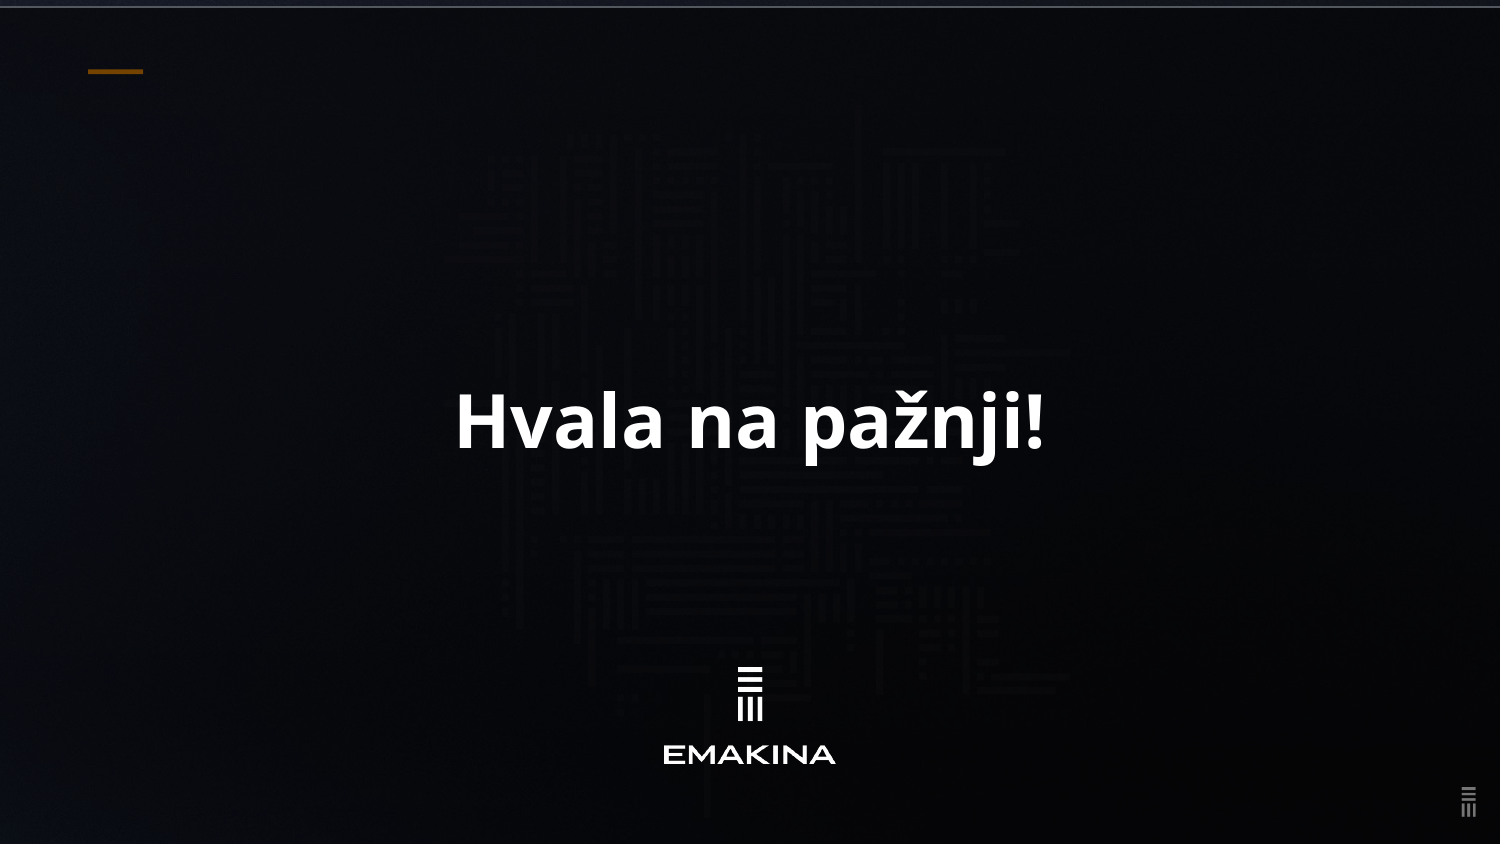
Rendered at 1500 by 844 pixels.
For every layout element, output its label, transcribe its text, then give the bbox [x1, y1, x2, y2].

picture [664, 667, 836, 765]
picture [0, 0, 1500, 6]
text_box [0, 6, 1500, 844]
list Hvala na pažnji! [153, 319, 1347, 468]
